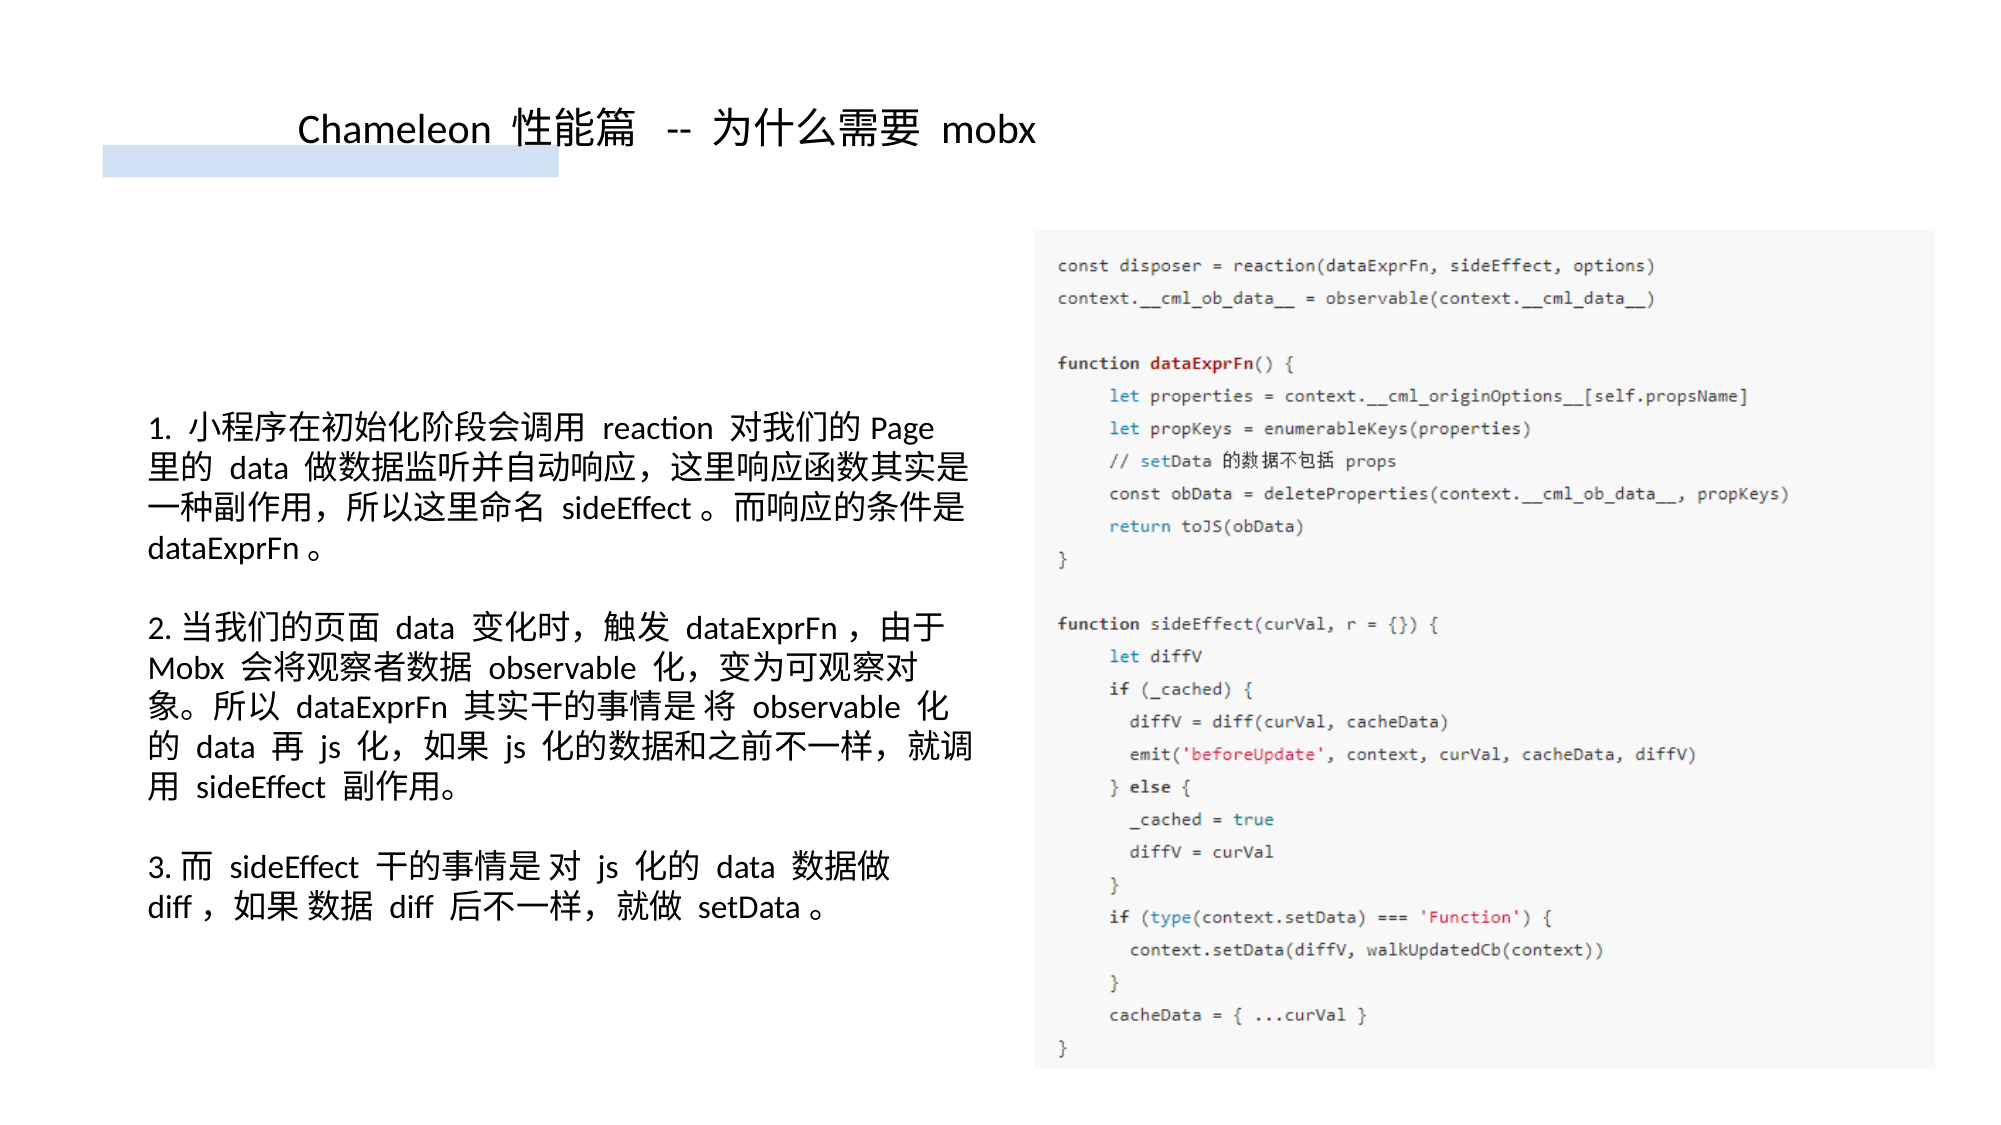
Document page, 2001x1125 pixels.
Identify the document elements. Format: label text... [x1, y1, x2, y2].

picture [1029, 228, 1935, 1069]
text_box [102, 173, 559, 178]
subtitle Chameleon 性能篇 -- 为什么需要 mobx [85, 99, 1258, 173]
text_box 1. 小程序在初始化阶段会调用 reaction 对我们的Page 里的 data 做数据监听并自动响应，这里响应函数其实是一种副作用，所以这里命名 sideEffect。而响应的条件是 dataExprFn。 2.当我们的页面 data 变化时，触发 dataExprFn，由于 Mobx 会将观察者数据 observable 化，变为可观察对象。所以 dataExprFn 其实干的事情是 将 observable 化的 data 再 js 化，如果 js 化的数据和之前不一样，就调用 sideEffect 副作用。 3.而 sideEffect 干的事情是 对 js 化的 data 数据做 diff，如果 数据 diff 后不一样，就做 setData。 [140, 398, 983, 933]
